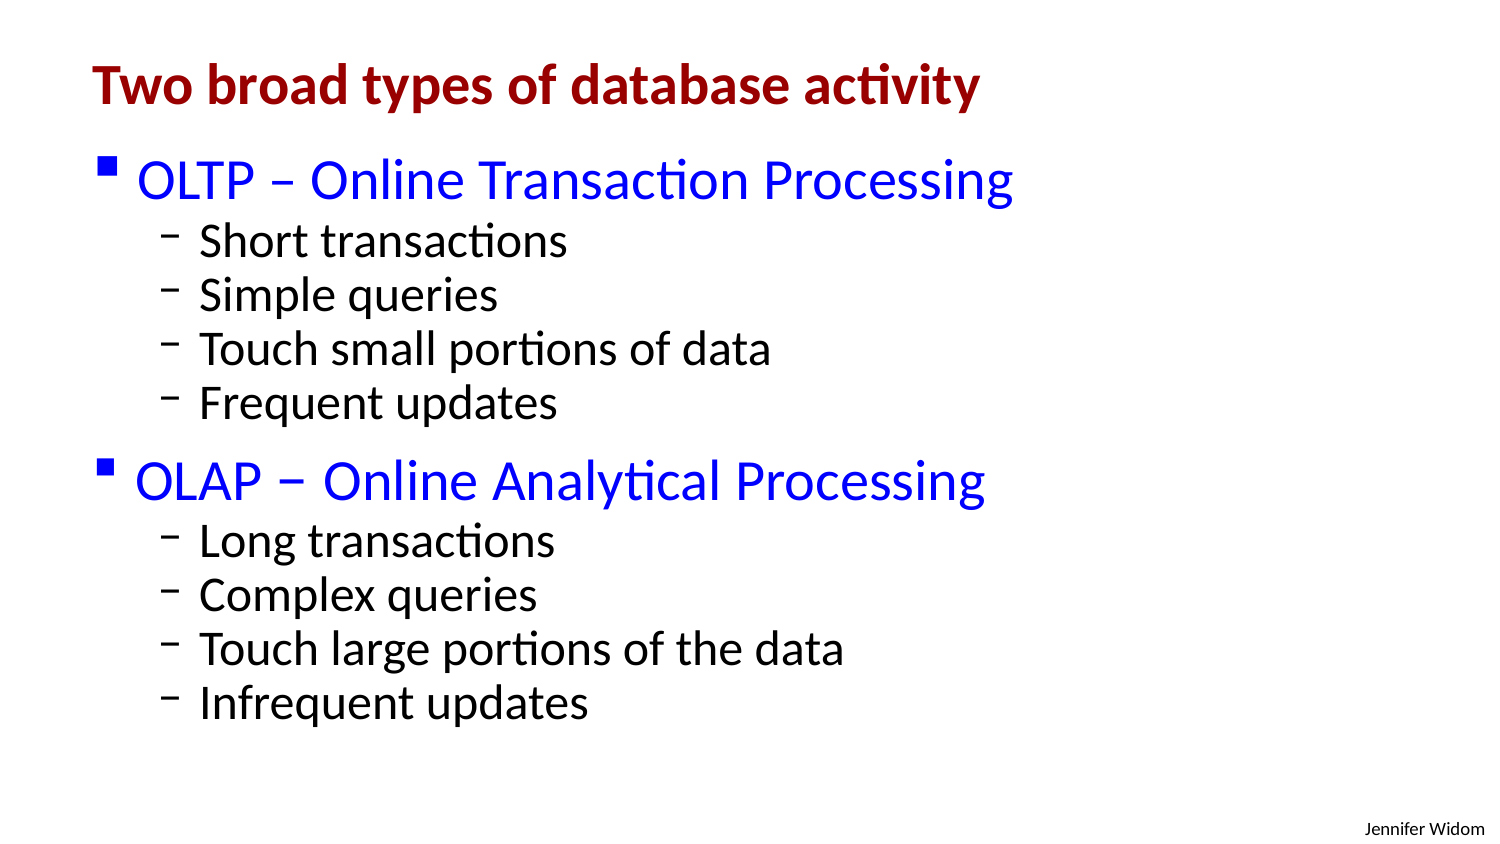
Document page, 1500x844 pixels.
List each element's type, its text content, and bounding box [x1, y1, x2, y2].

text_box Two broad types of database activity OLTP – Online Transaction Processing Short transactions Simple queries Touch small portions of data Frequent updates OLAP – Online Analytical Processing Long transactions Complex queries Touch large portions of the data Infrequent updates [62, 46, 1425, 794]
